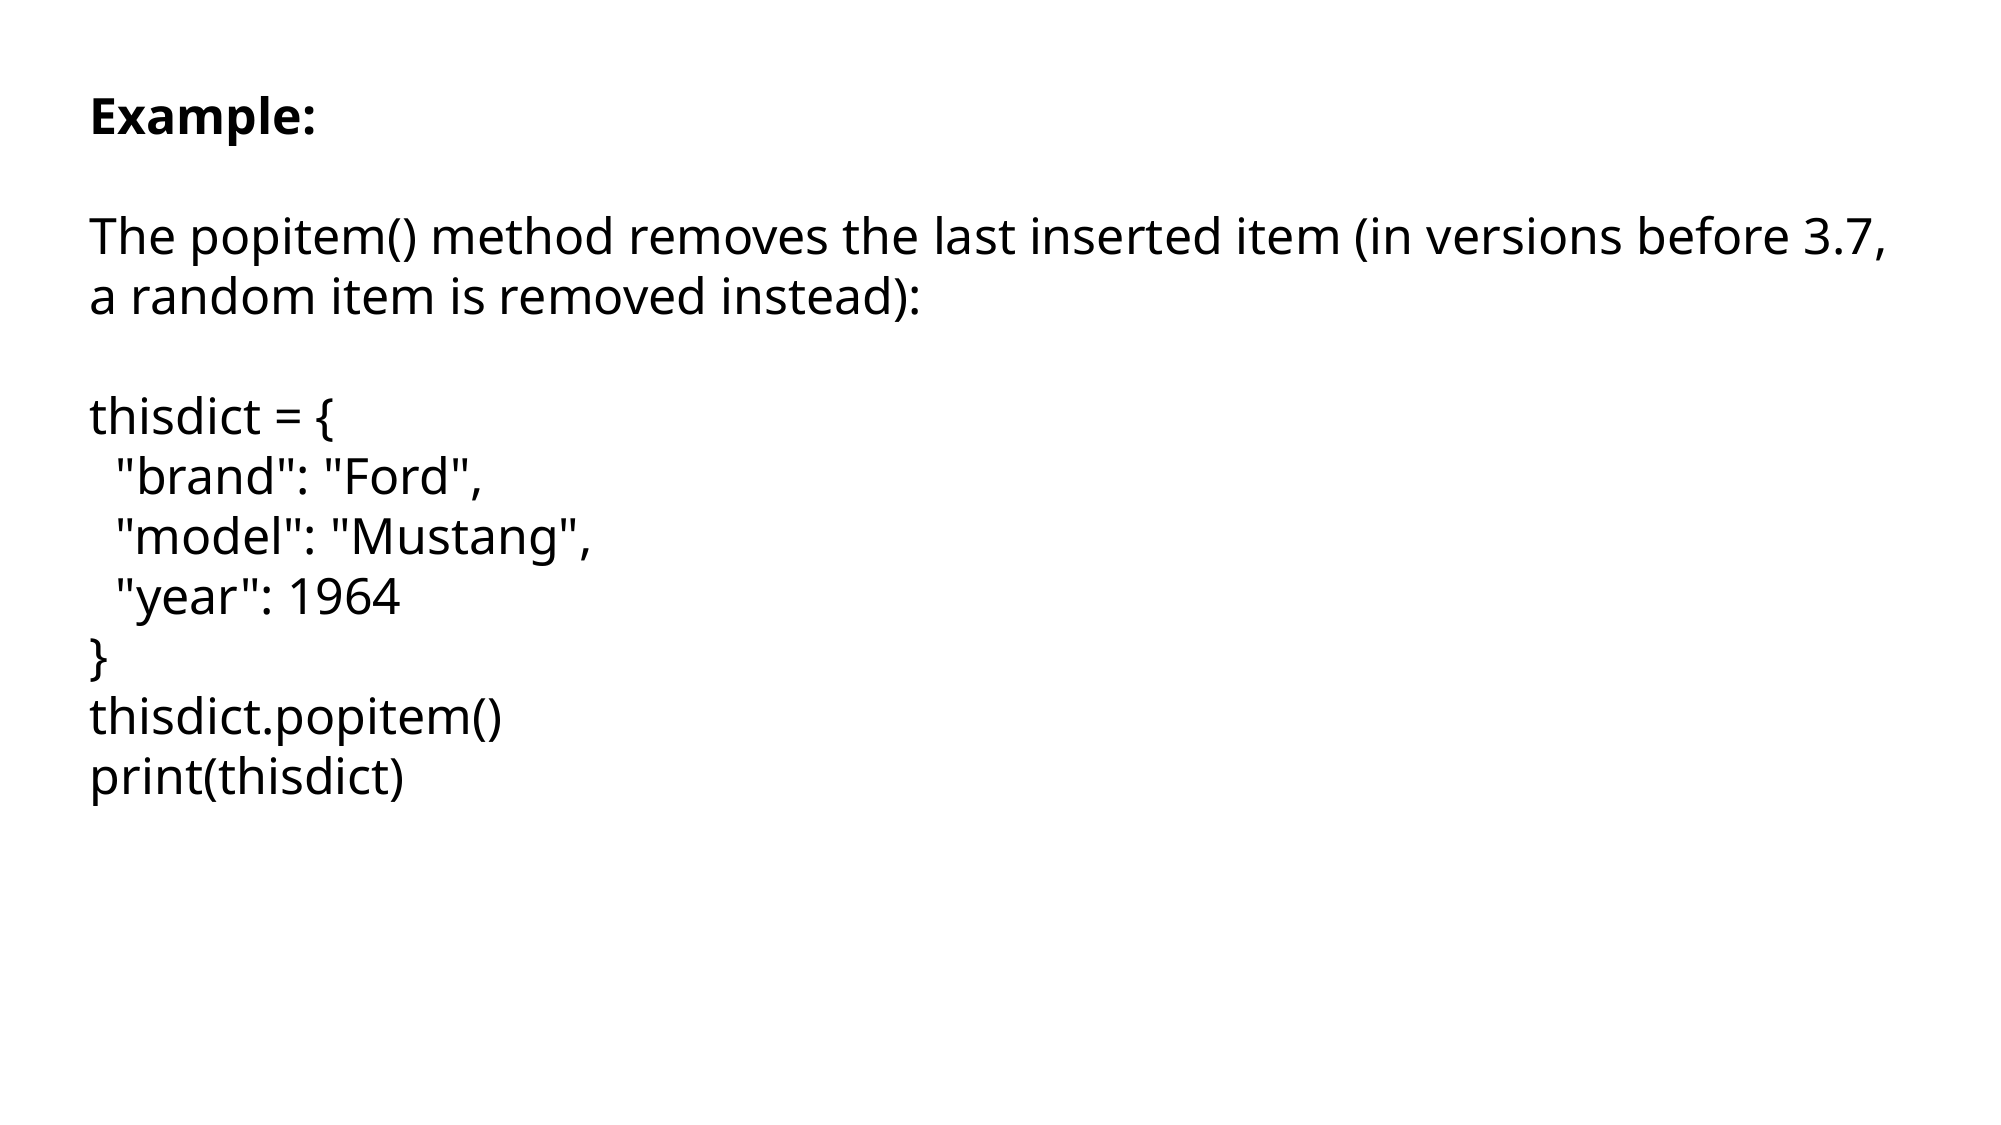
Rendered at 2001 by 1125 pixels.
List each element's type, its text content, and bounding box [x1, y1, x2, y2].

text_box Example: The popitem() method removes the last inserted item (in versions before 3.7, a random item is removed instead): thisdict = { "brand": "Ford", "model": "Mustang", "year": 1964 } thisdict.popitem() print(thisdict) [74, 76, 1942, 812]
